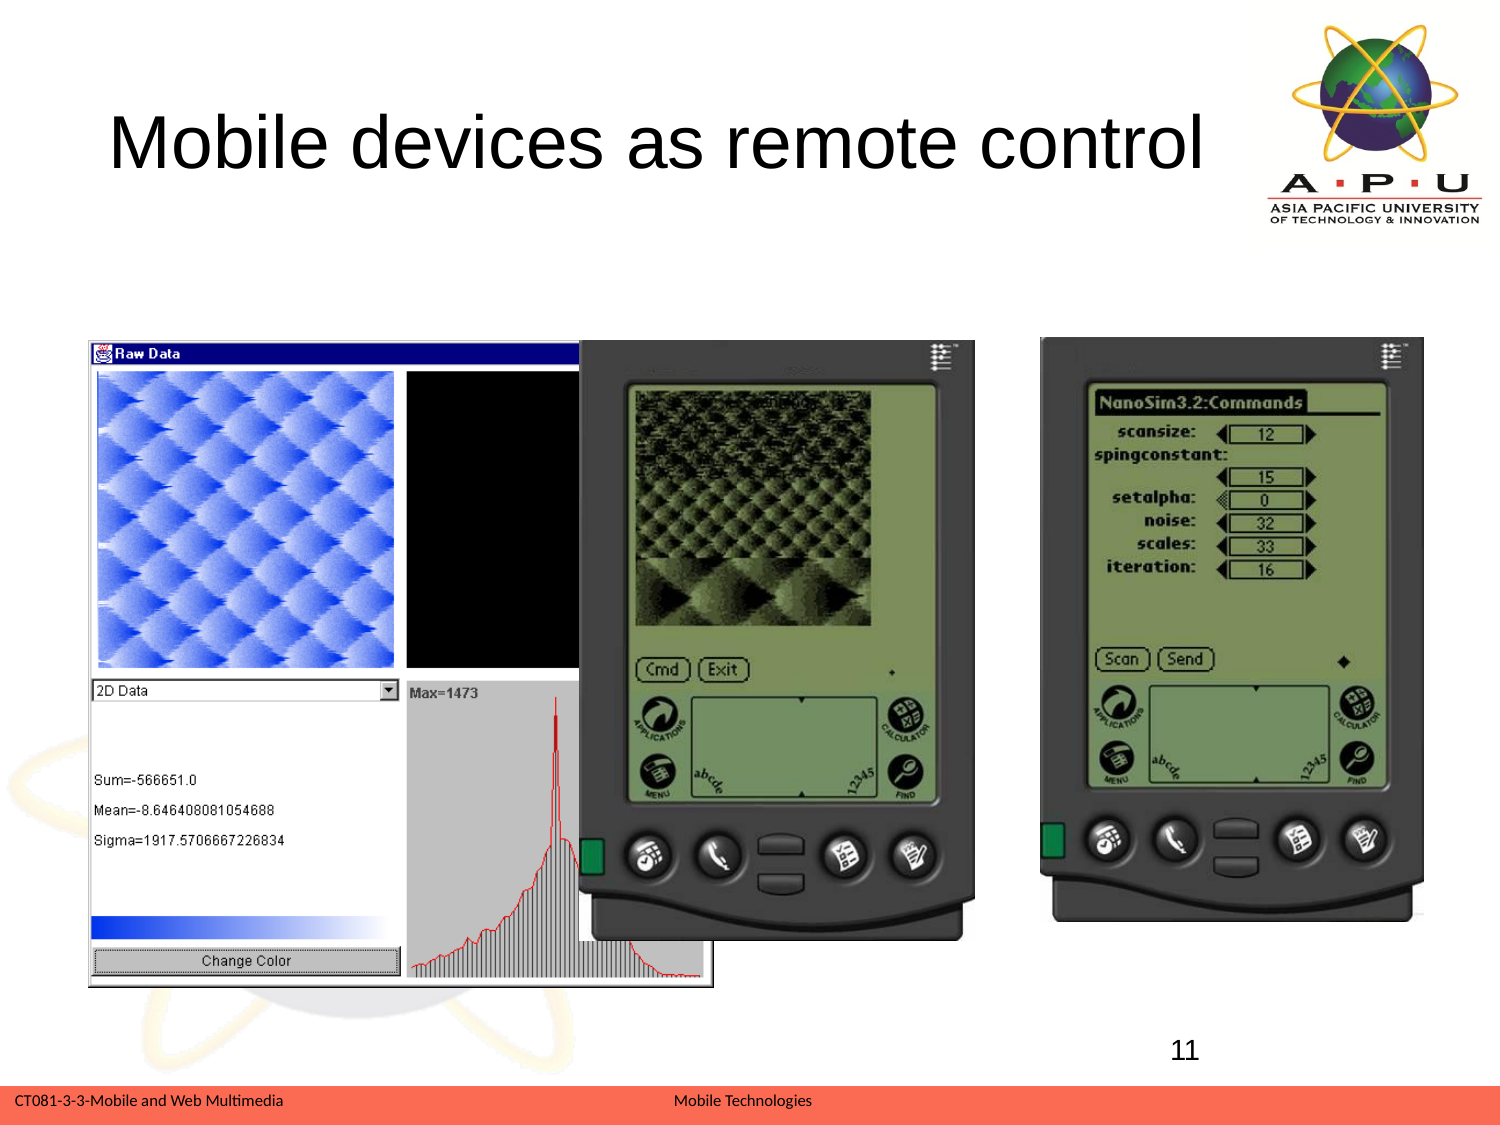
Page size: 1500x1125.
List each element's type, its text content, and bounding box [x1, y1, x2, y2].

picture [1251, 0, 1500, 249]
title Mobile devices as remote control [79, 45, 1235, 233]
slide_number 11 [1155, 1024, 1468, 1100]
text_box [88, 337, 1424, 988]
